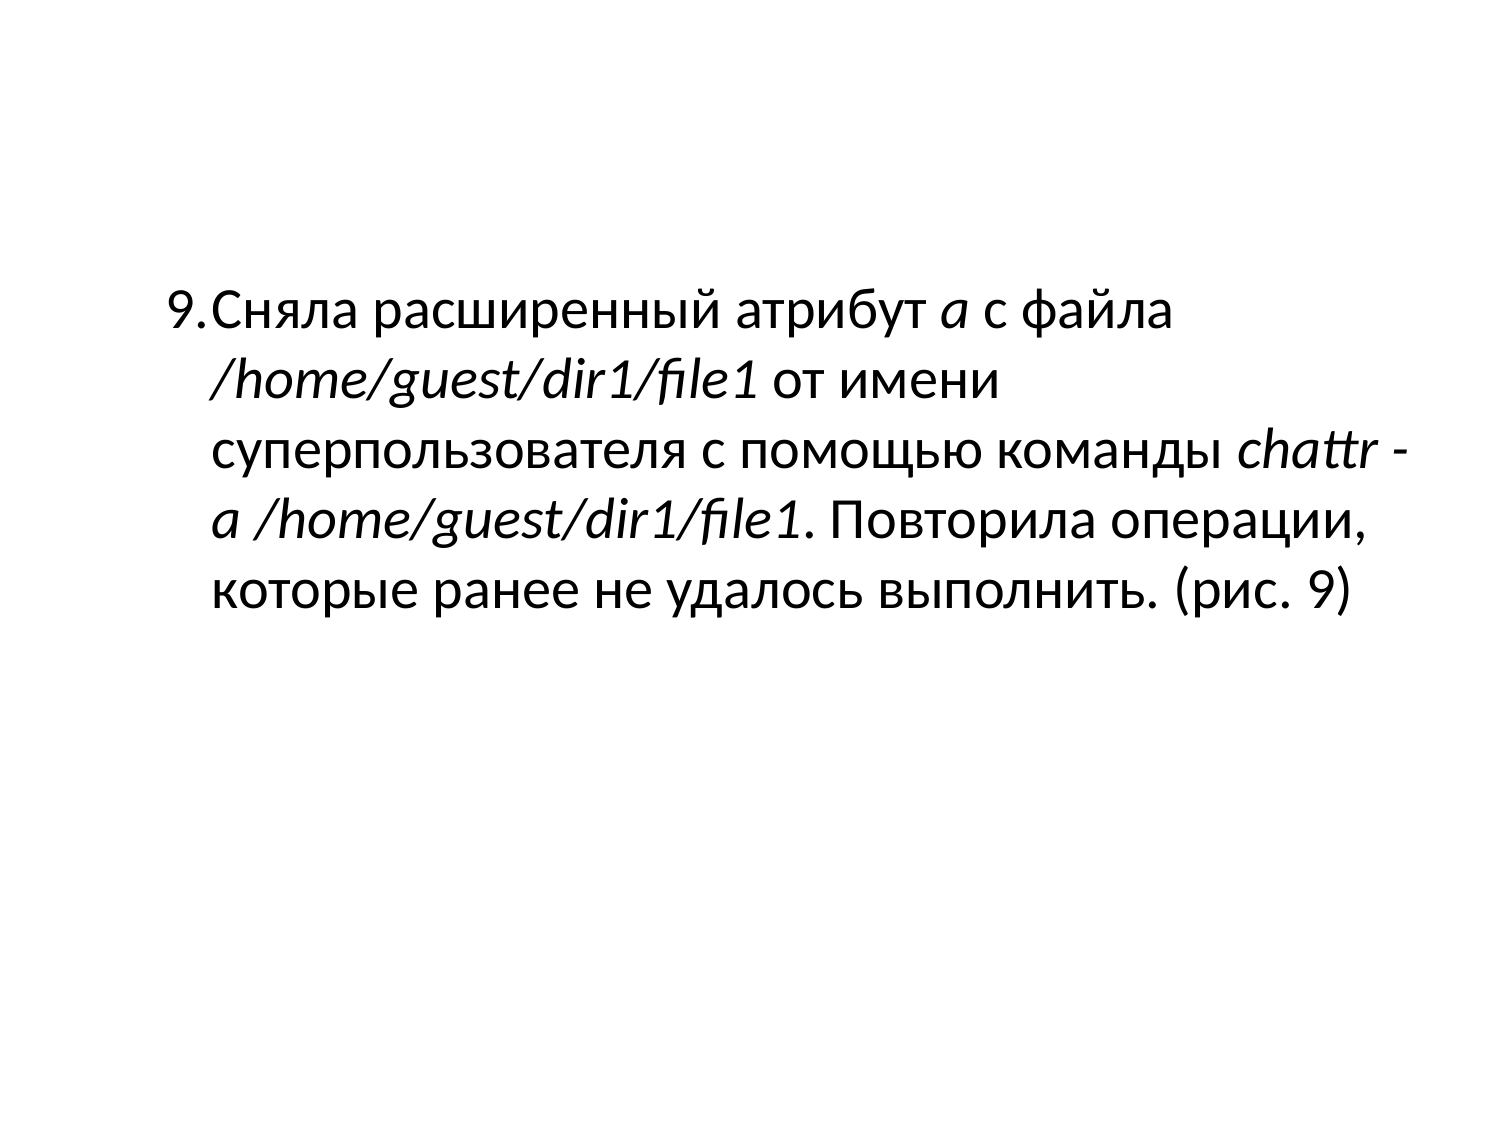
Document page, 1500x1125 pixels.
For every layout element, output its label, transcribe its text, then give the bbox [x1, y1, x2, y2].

list Сняла расширенный атрибут а с файла /home/guest/dir1/file1 от имени суперпользователя с помощью команды chattr -a /home/guest/dir1/file1. Повторила операции, которые ранее не удалось выполнить. (рис. 9) [75, 262, 1425, 1005]
